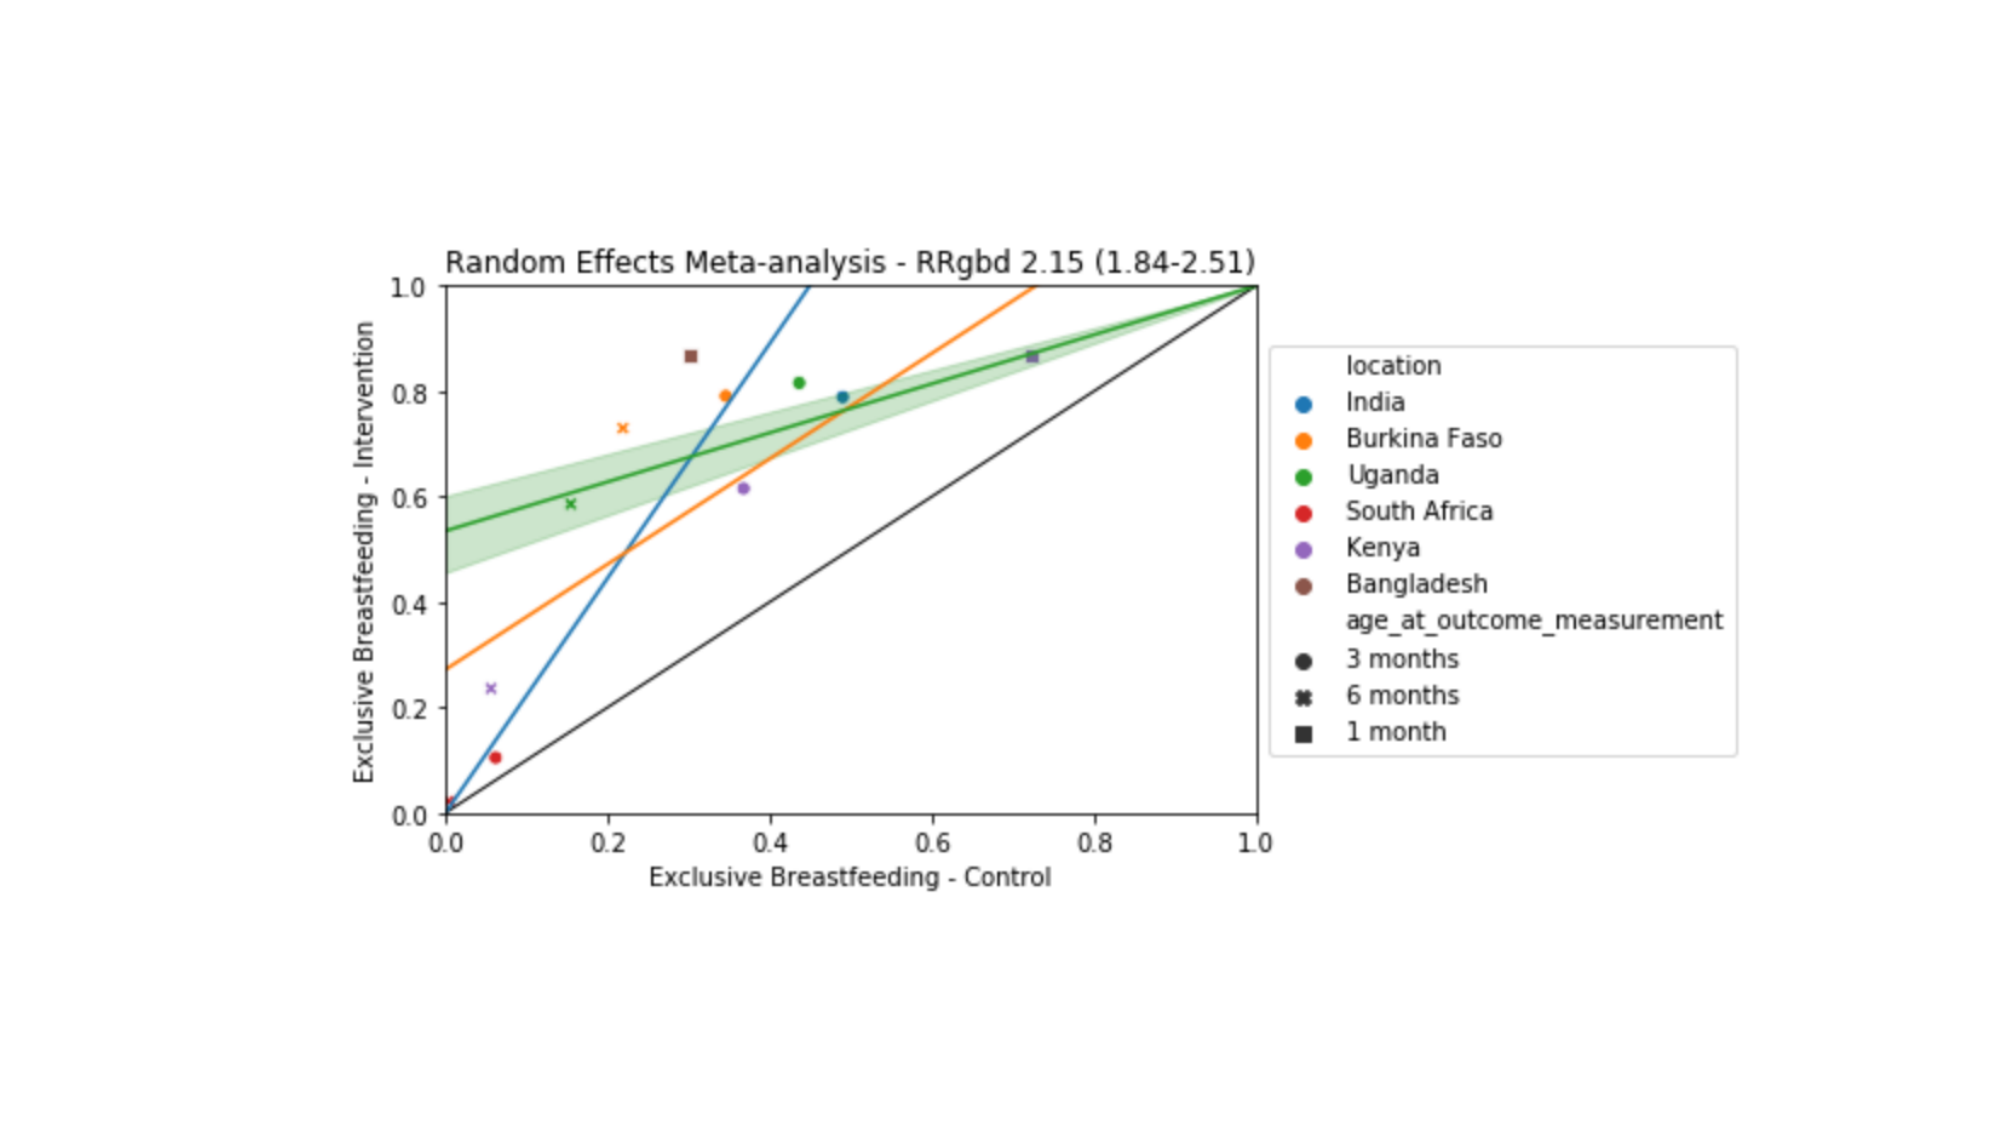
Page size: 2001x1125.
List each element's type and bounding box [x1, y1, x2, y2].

picture [339, 228, 1753, 932]
